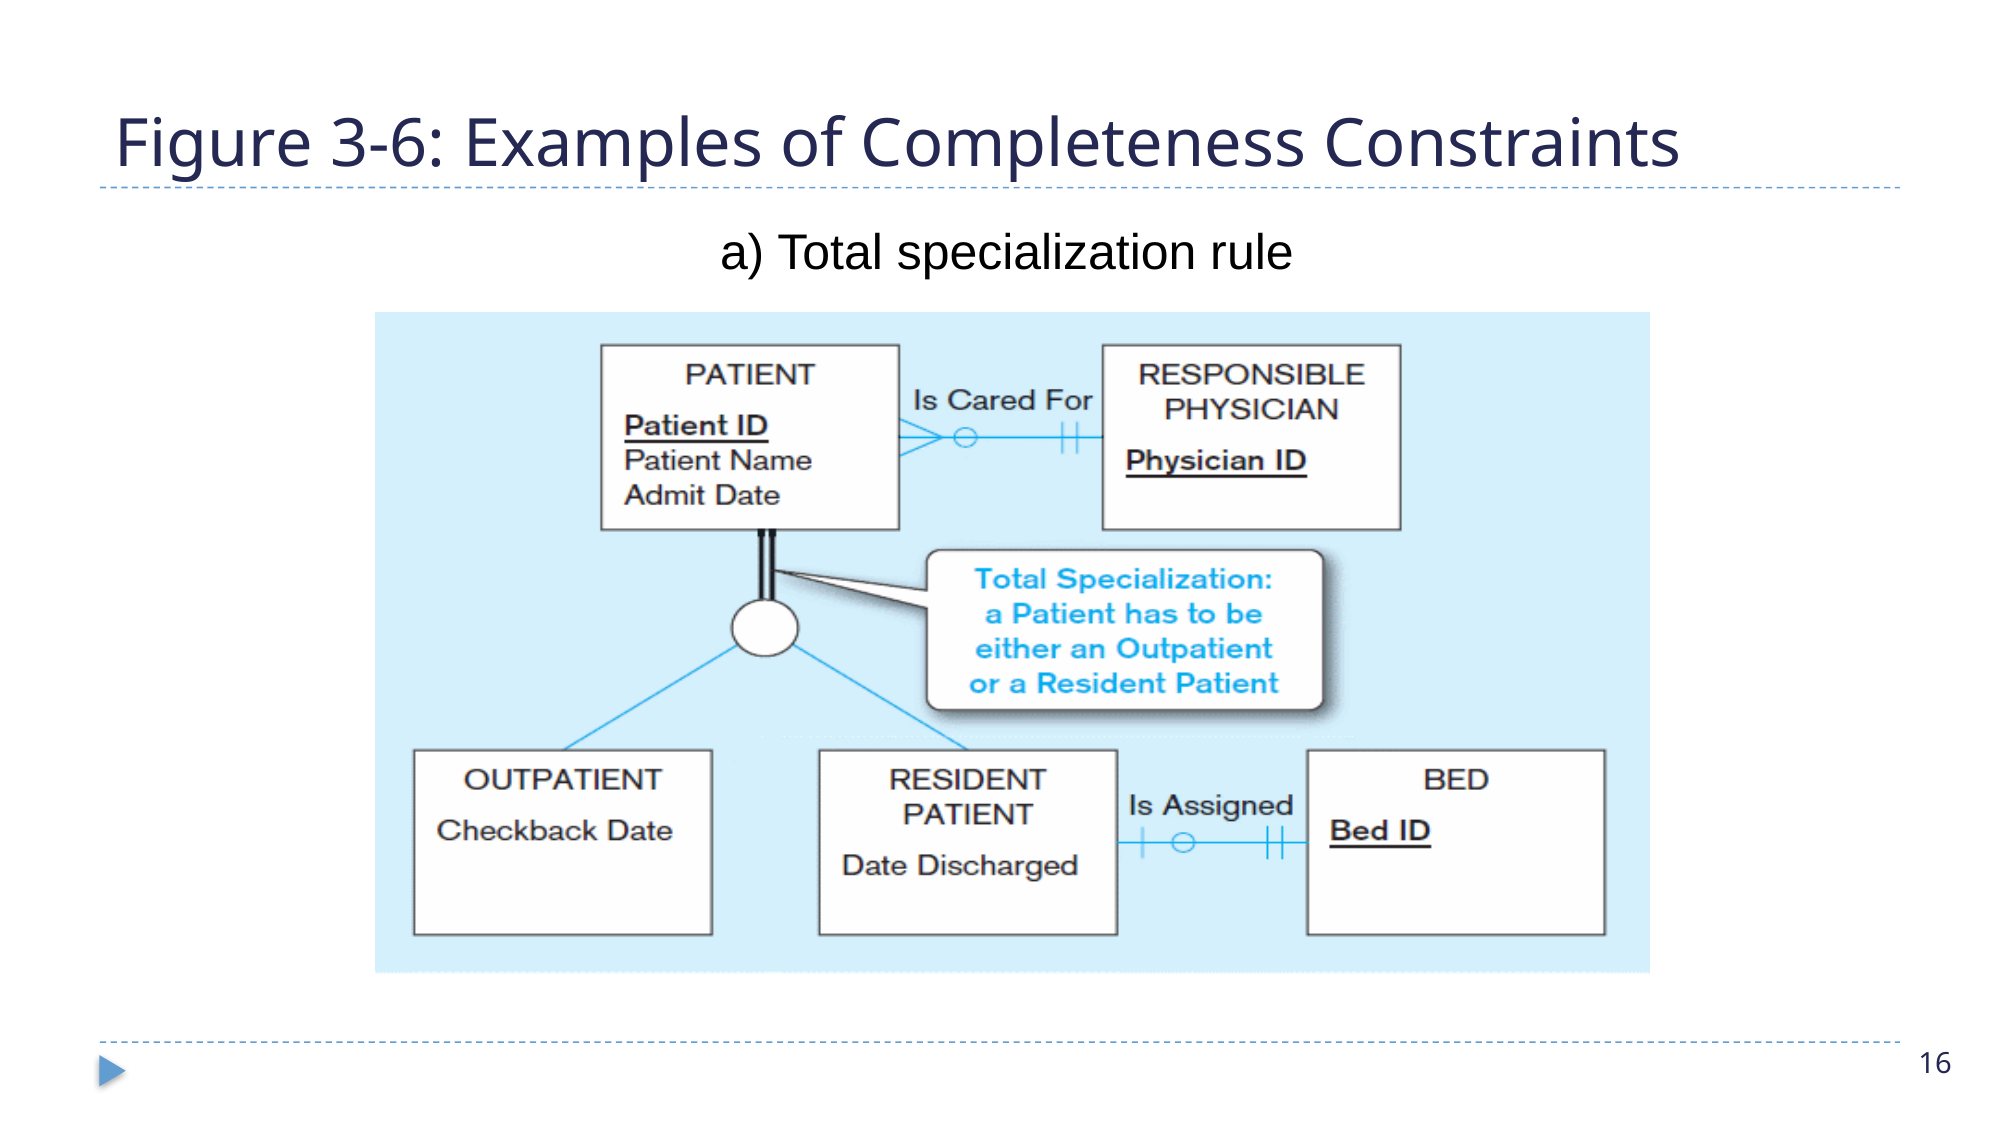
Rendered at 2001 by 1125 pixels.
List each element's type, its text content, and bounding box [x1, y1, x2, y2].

text_box a) Total specialization rule [691, 212, 1309, 288]
title Figure 3-6: Examples of Completeness Constraints [99, 24, 1900, 188]
slide_number 16 [1566, 1037, 1967, 1098]
picture [374, 312, 1650, 976]
